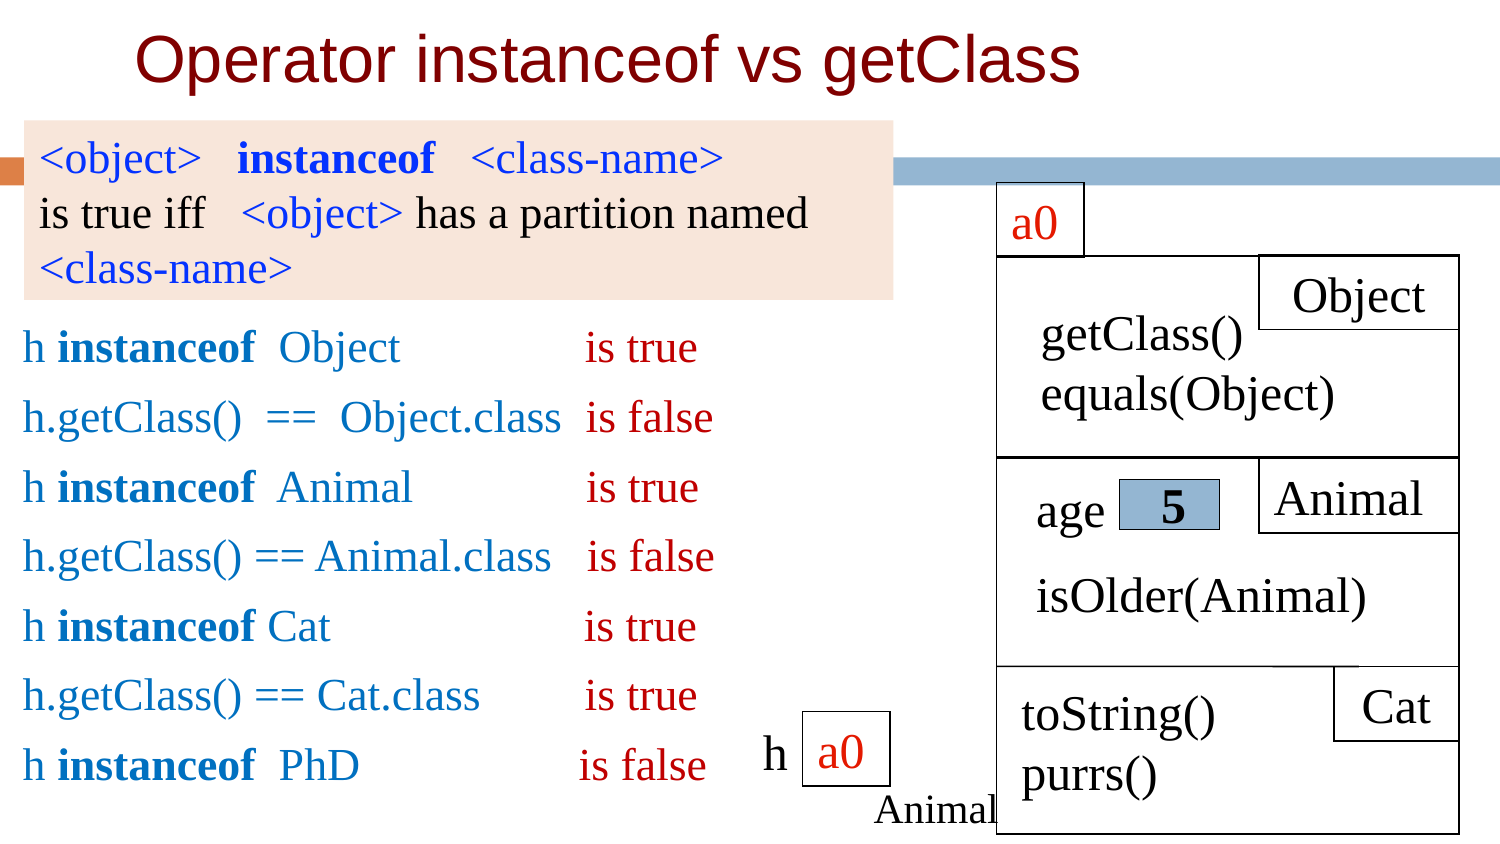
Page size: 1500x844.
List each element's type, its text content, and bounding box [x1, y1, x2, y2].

text_box <object> instanceof <class-name> is true iff <object> has a partition named <class-name> [24, 120, 894, 300]
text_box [739, 711, 1022, 840]
text_box h instanceof Object is true h.getClass() == Object.class is false h instanceof Animal is true h.getClass() == Animal.class is false h instanceof Cat is true h.getClass() == Cat.class is true h instanceof PhD is false [7, 302, 913, 804]
text_box Operator instanceof vs getClass [119, 0, 1457, 119]
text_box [996, 182, 1460, 835]
slide_number 3 [20, 125, 24, 166]
